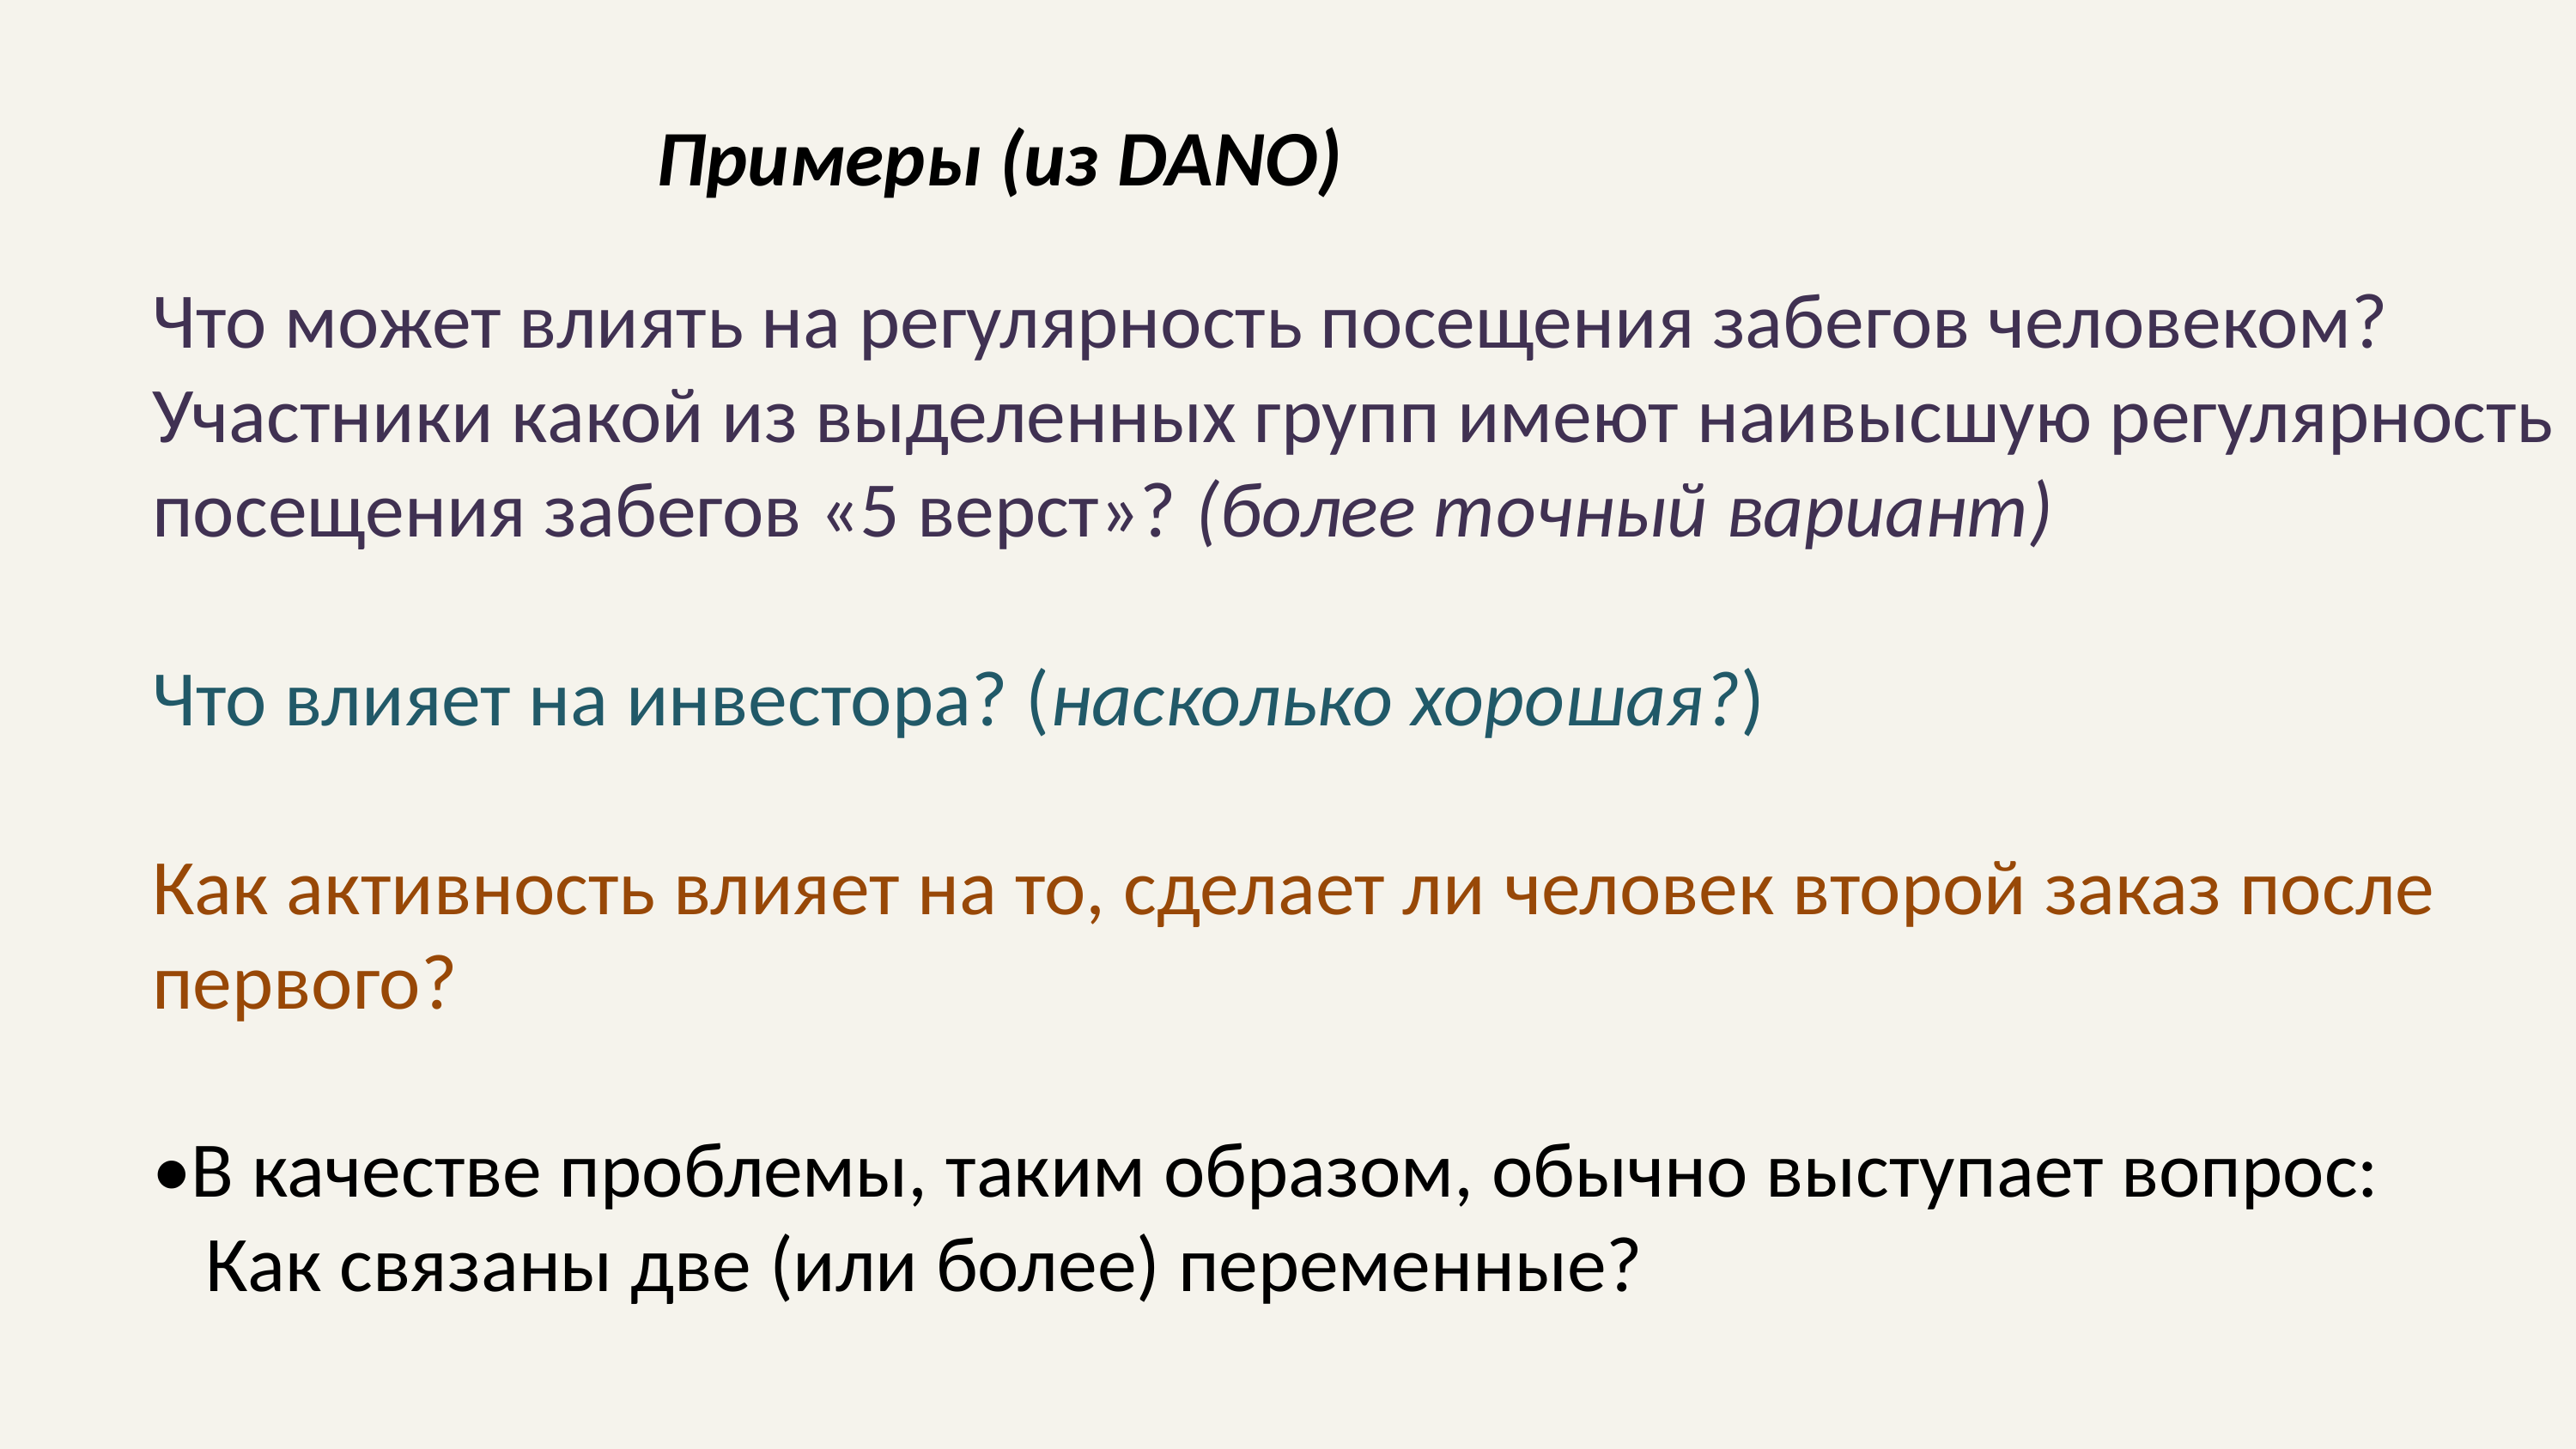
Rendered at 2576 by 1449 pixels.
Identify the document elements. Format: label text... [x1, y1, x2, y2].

text_box Примеры (из DANO) [643, 100, 1932, 208]
text_box Что может влиять на регулярность посещения забегов человеком? Участники какой из выделенных групп имеют наивысшую регулярность посещения забегов «5 верст»? (более точный вариант) Что влияет на инвестора? (насколько хорошая?) Как активность влияет на то, сделает ли человек второй заказ после первого? •В качестве проблемы, таким образом, обычно выступает вопрос: Как связаны две (или более) переменные? [139, 263, 2576, 1314]
